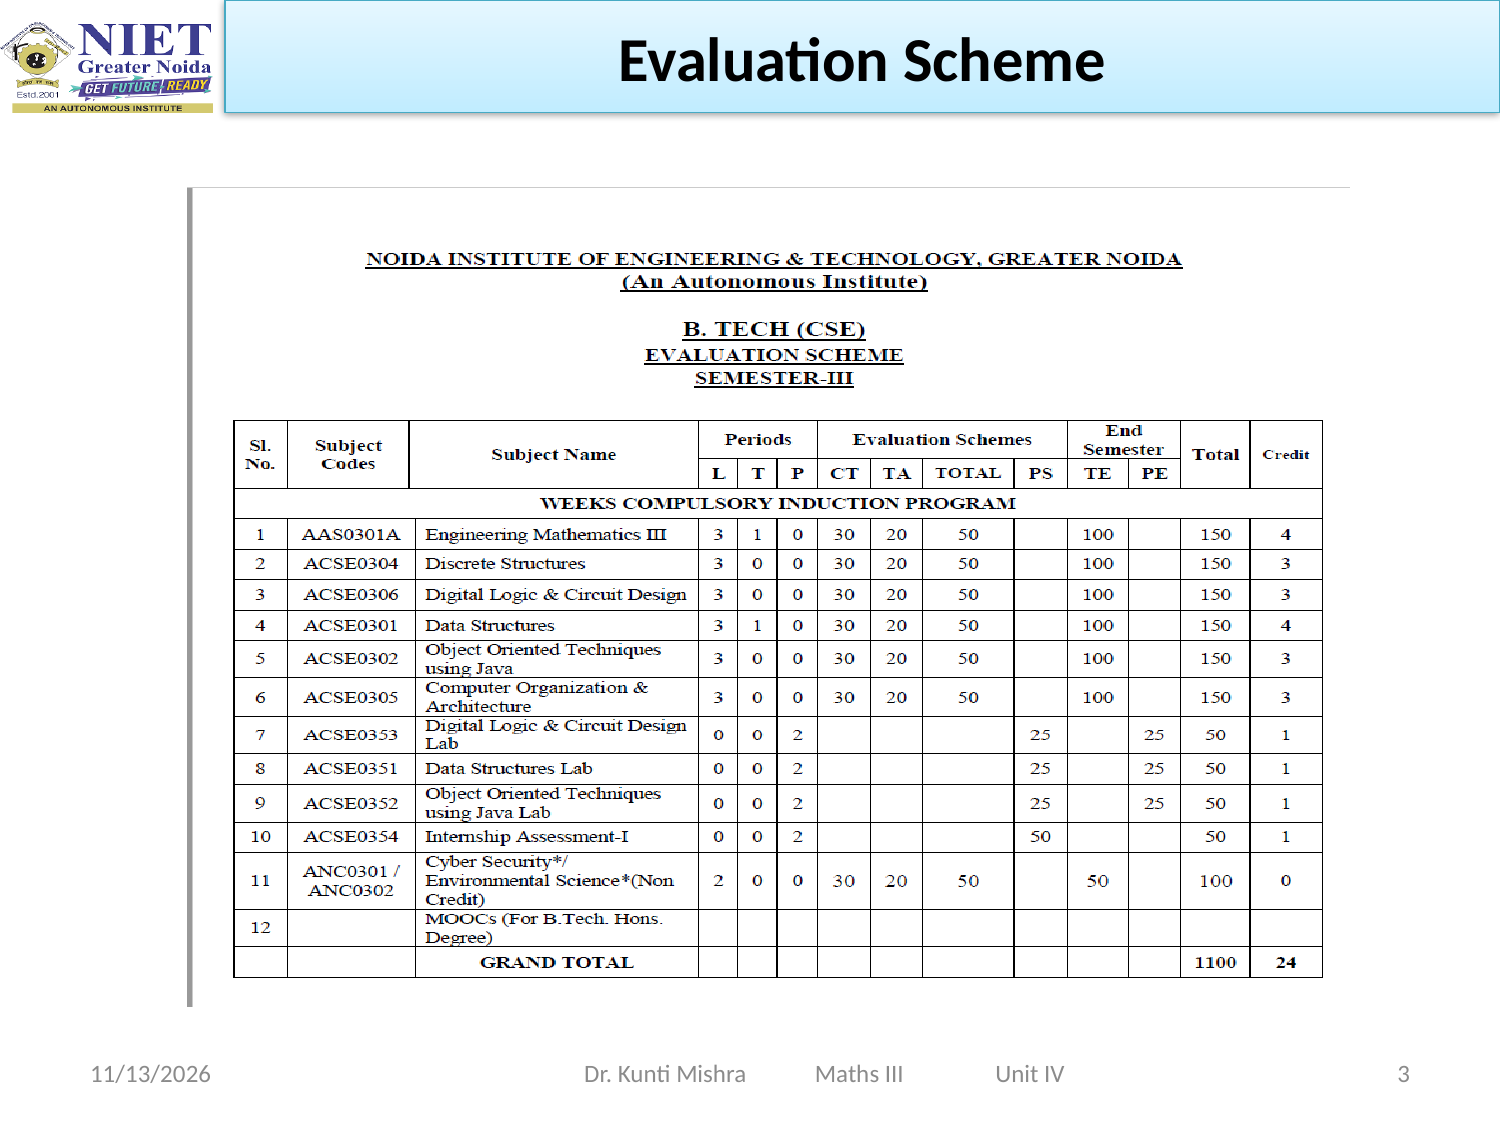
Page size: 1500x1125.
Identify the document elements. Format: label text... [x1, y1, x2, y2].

picture [0, 22, 213, 113]
text_box Evaluation Scheme [224, 0, 1500, 113]
slide_number 3 [1238, 1042, 1425, 1103]
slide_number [75, 1042, 412, 1103]
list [187, 187, 1351, 1007]
footer Dr. Kunti Mishra Maths III Unit IV [412, 1042, 1238, 1103]
